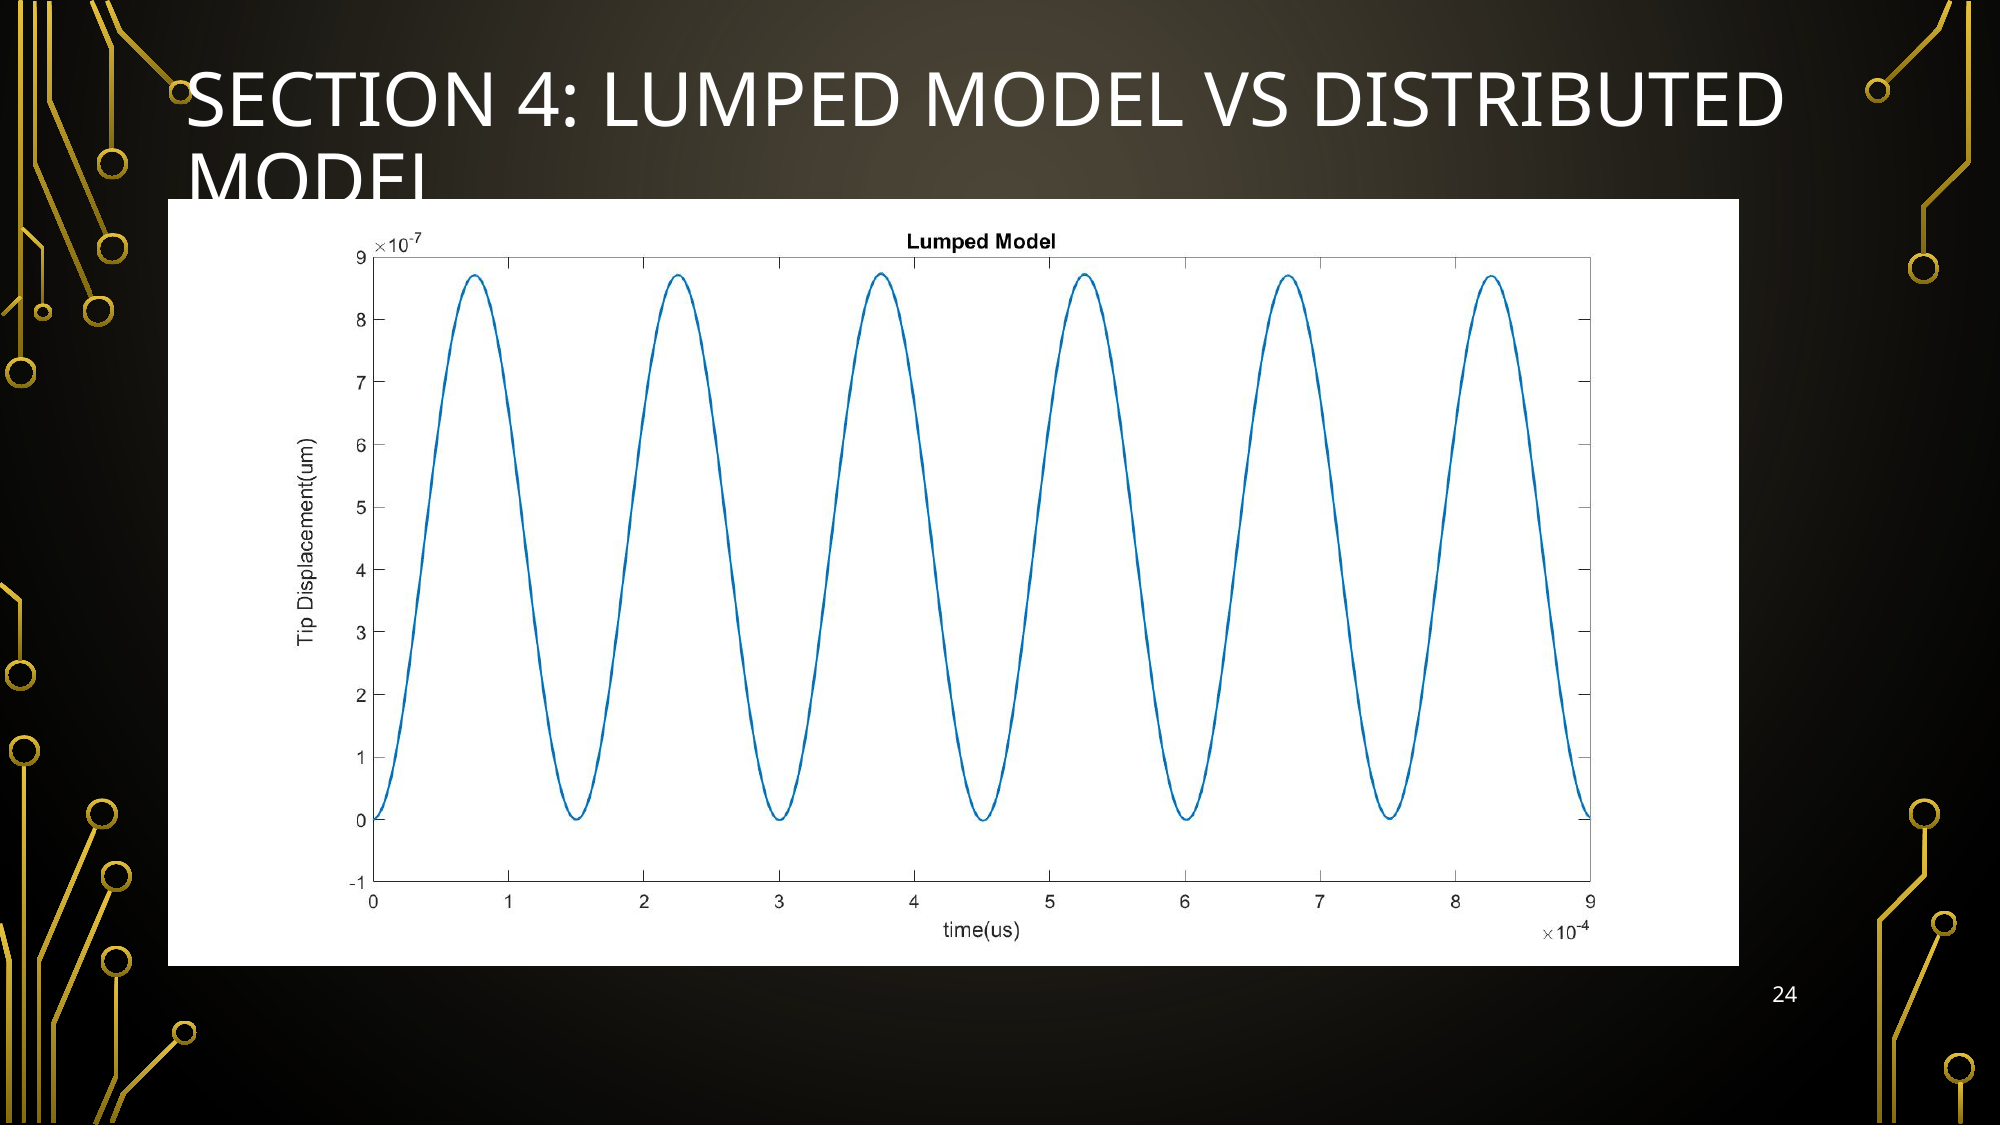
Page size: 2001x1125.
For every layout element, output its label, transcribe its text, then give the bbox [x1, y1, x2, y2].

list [168, 199, 1739, 966]
slide_number 24 [1685, 965, 1813, 1025]
title Section 4: Lumped model vs distributed model [170, 21, 1927, 264]
